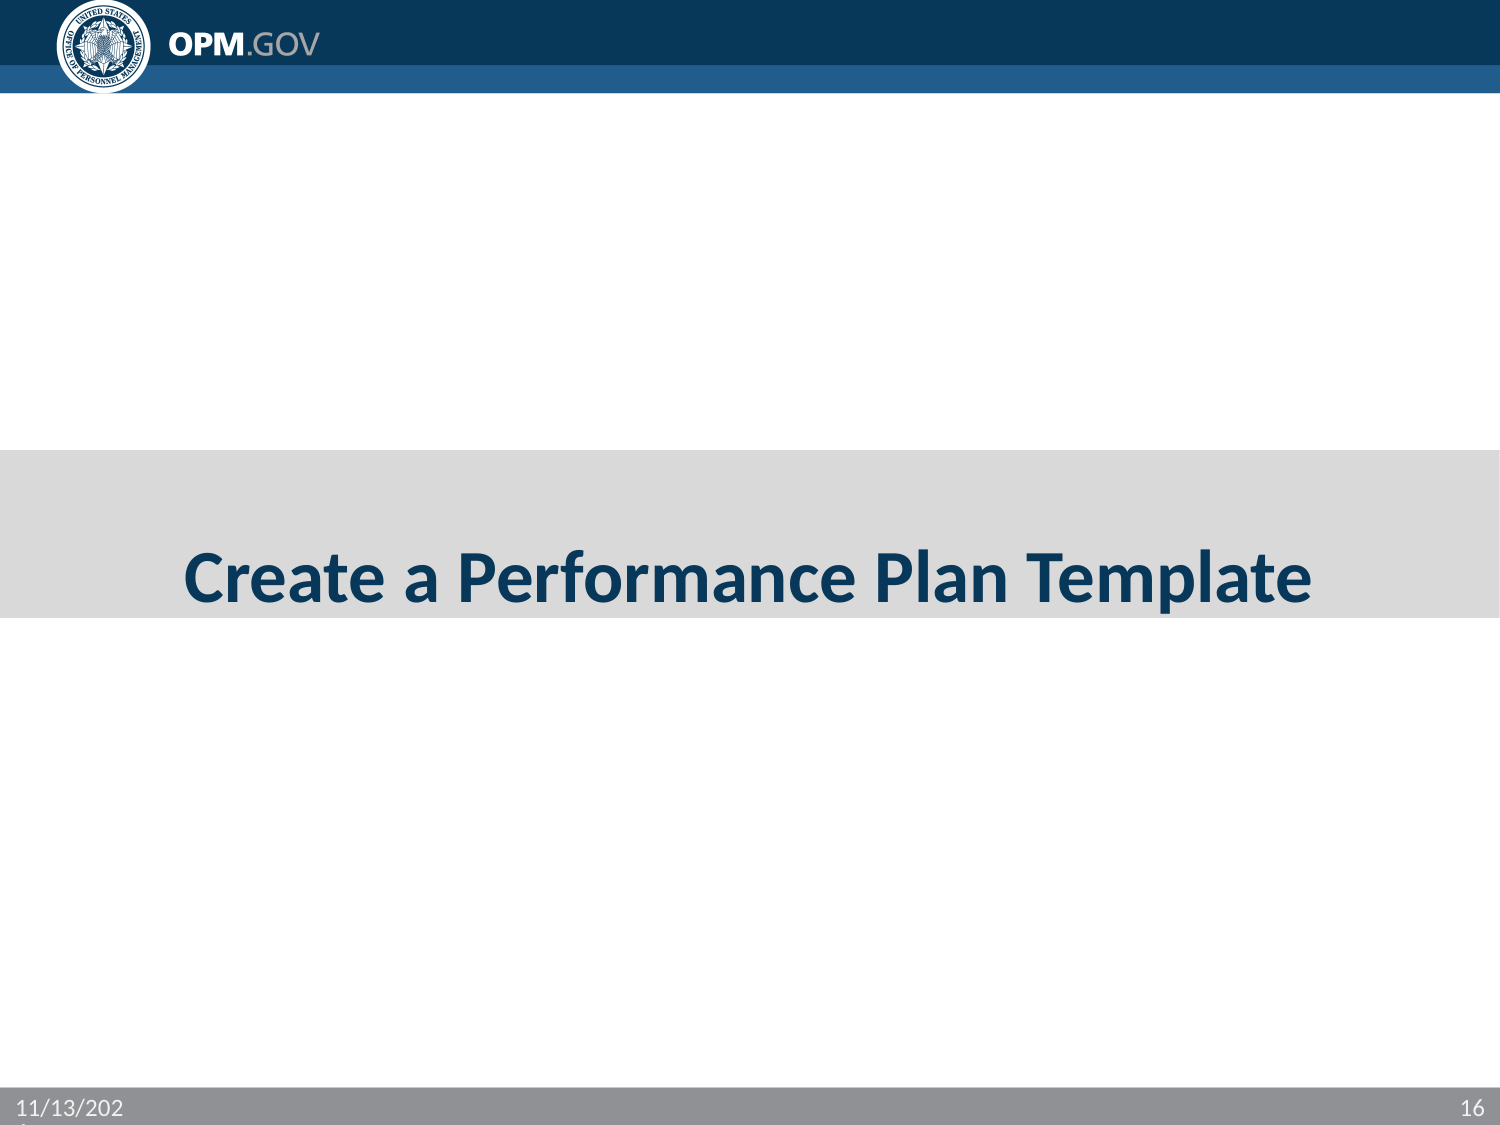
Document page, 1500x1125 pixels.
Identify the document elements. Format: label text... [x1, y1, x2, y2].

slide_number 16 [1350, 1087, 1500, 1125]
picture [0, 618, 1500, 1125]
title Create a Performance Plan Template [0, 450, 1500, 618]
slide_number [0, 1087, 150, 1125]
picture [0, 0, 1500, 450]
